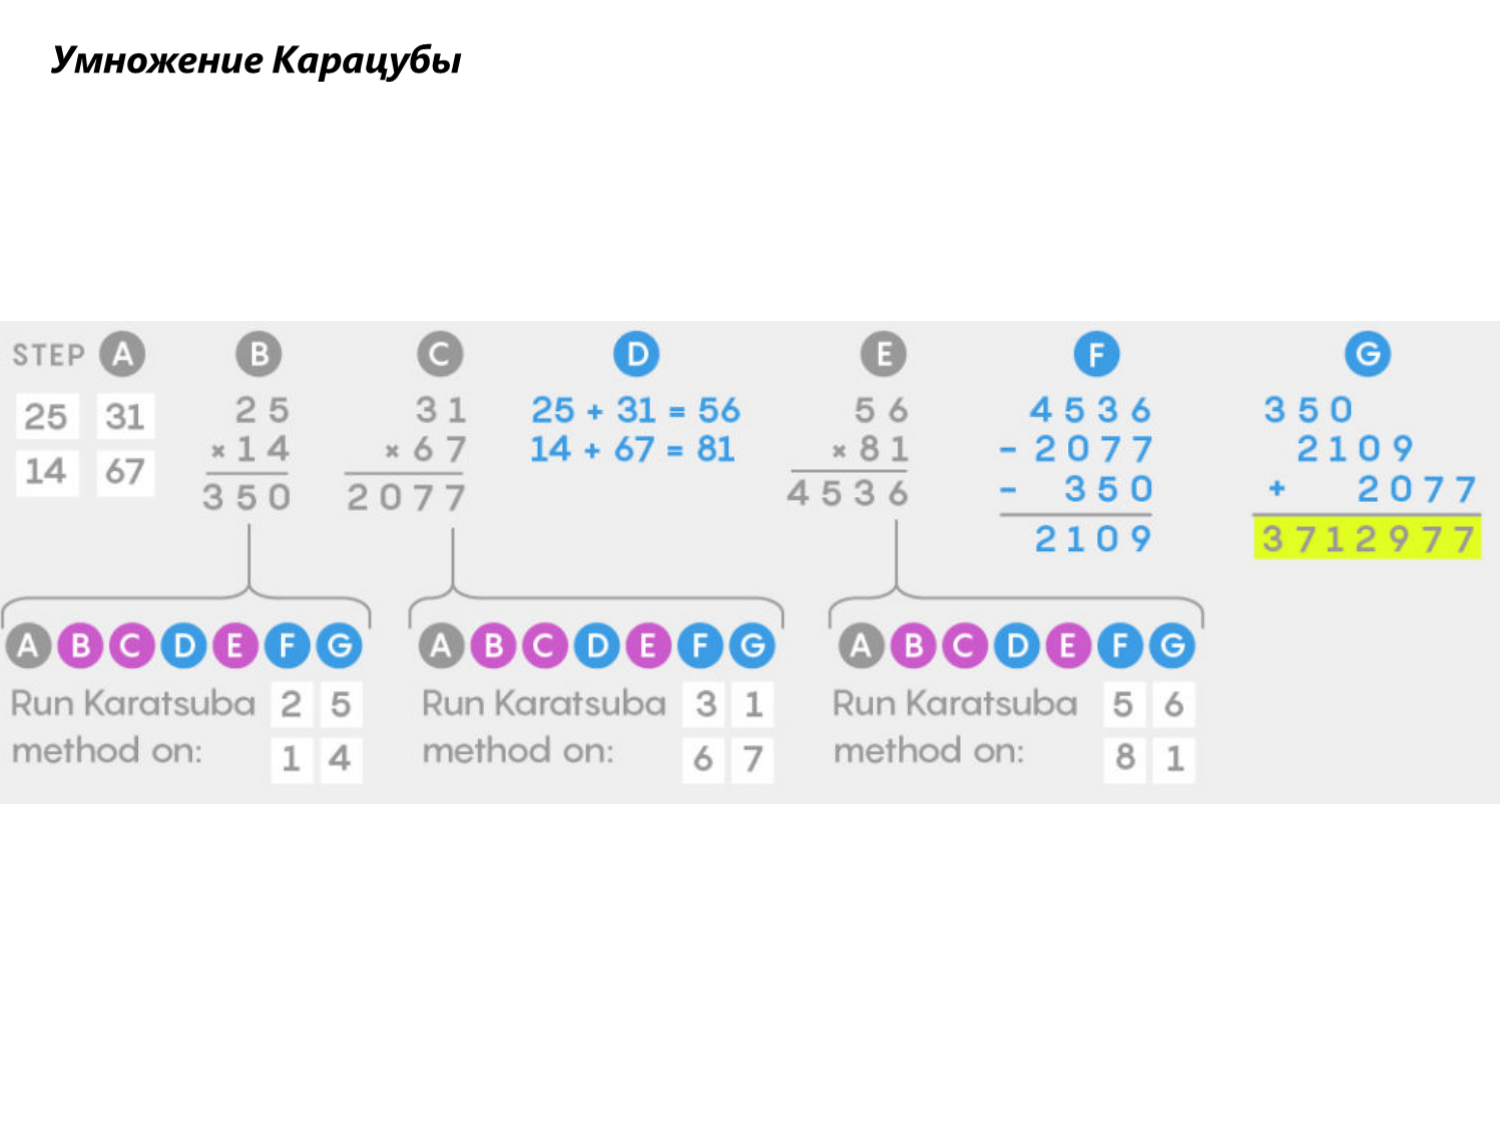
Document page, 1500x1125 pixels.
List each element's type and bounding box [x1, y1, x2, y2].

picture [27, 23, 484, 106]
picture [0, 321, 1500, 804]
